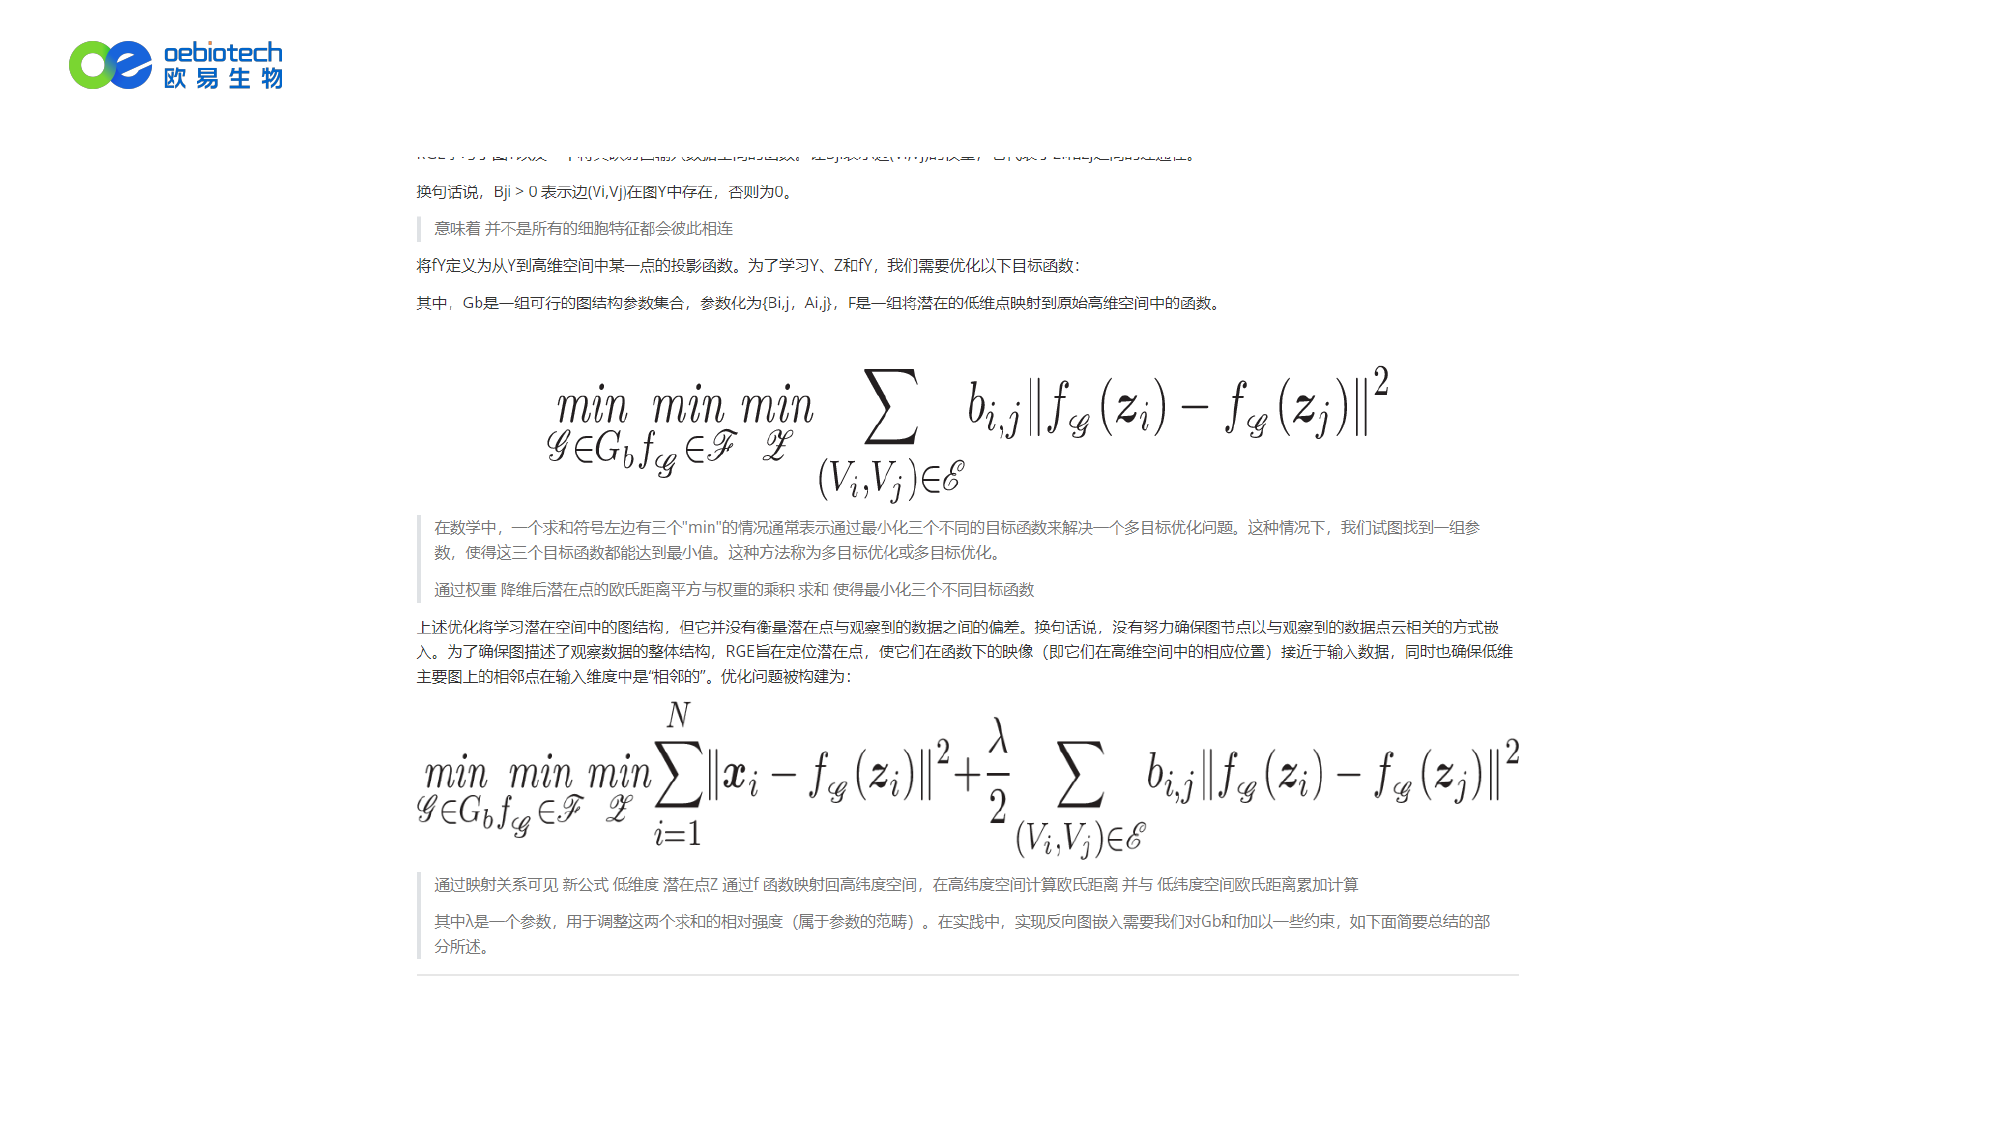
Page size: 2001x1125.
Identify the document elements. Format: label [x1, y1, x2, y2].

picture [69, 41, 282, 89]
picture [364, 157, 1668, 1020]
